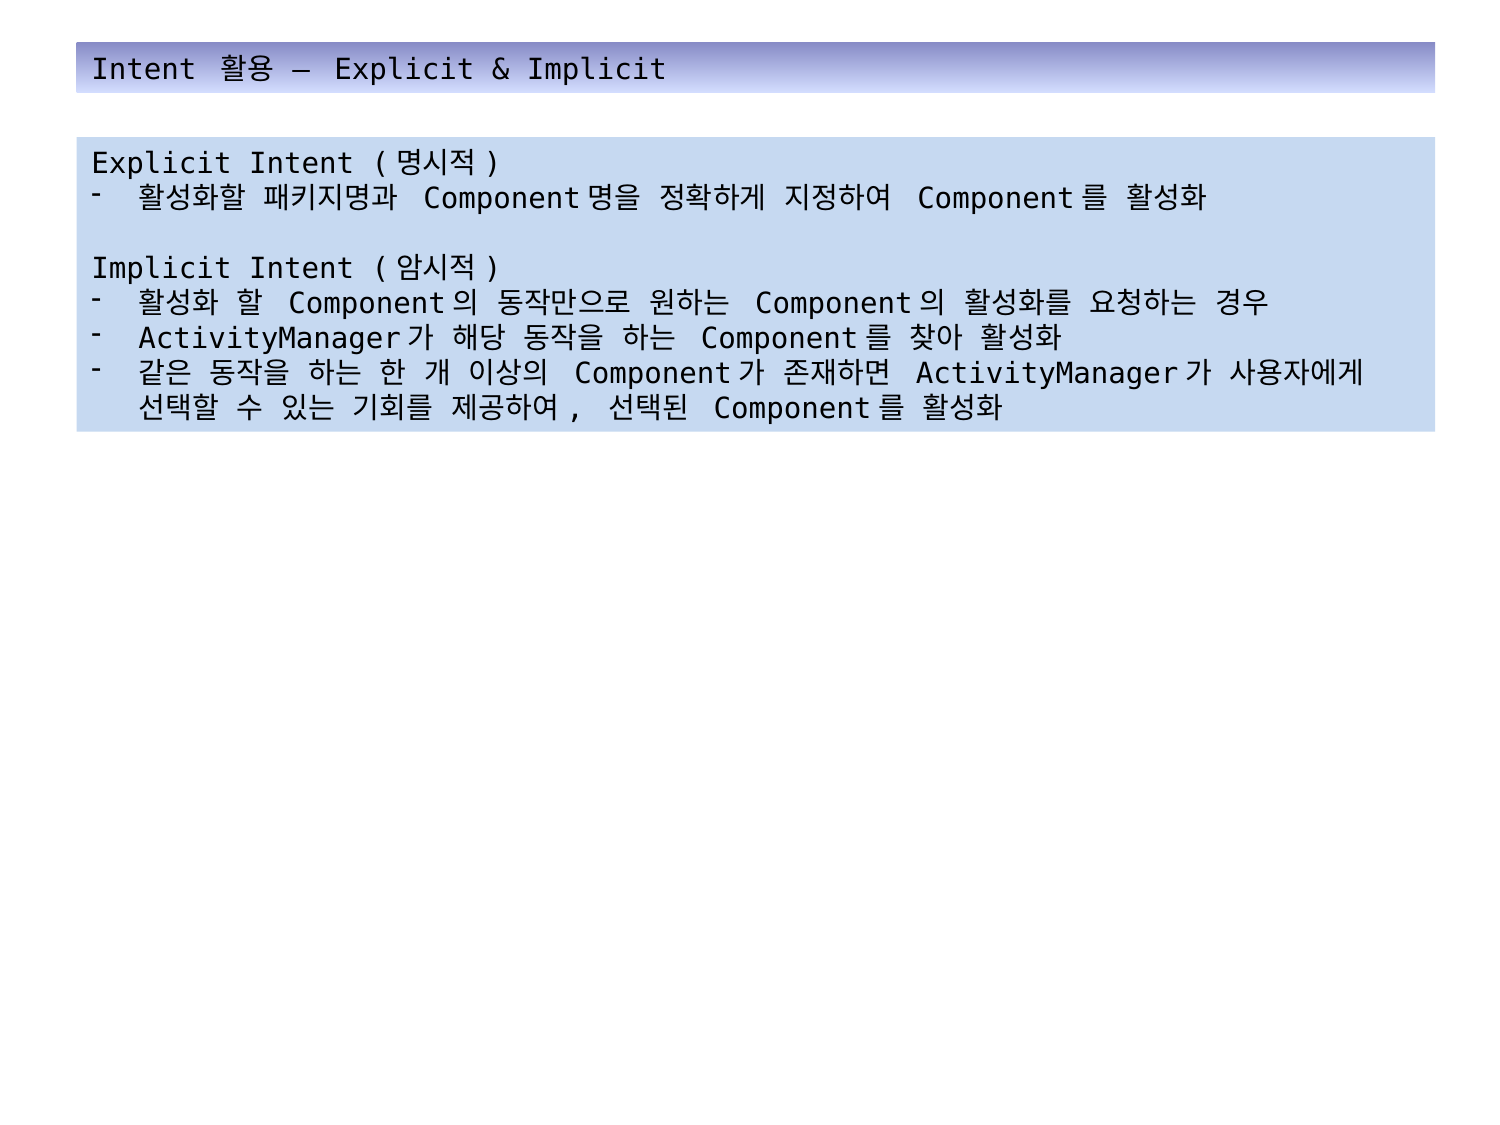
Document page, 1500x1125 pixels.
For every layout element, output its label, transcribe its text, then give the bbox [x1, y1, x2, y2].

text_box Explicit Intent (명시적) 활성화할 패키지명과 Component명을 정확하게 지정하여 Component를 활성화 Implicit Intent (암시적) 활성화 할 Component의 동작만으로 원하는 Component의 활성화를 요청하는 경우 ActivityManager가 해당 동작을 하는 Component를 찾아 활성화 같은 동작을 하는 한 개 이상의 Component가 존재하면 ActivityManager가 사용자에게 선택할 수 있는 기회를 제공하여, 선택된 Component를 활성화 [76, 137, 1436, 432]
text_box Intent 활용 – Explicit & Implicit [76, 42, 1436, 93]
